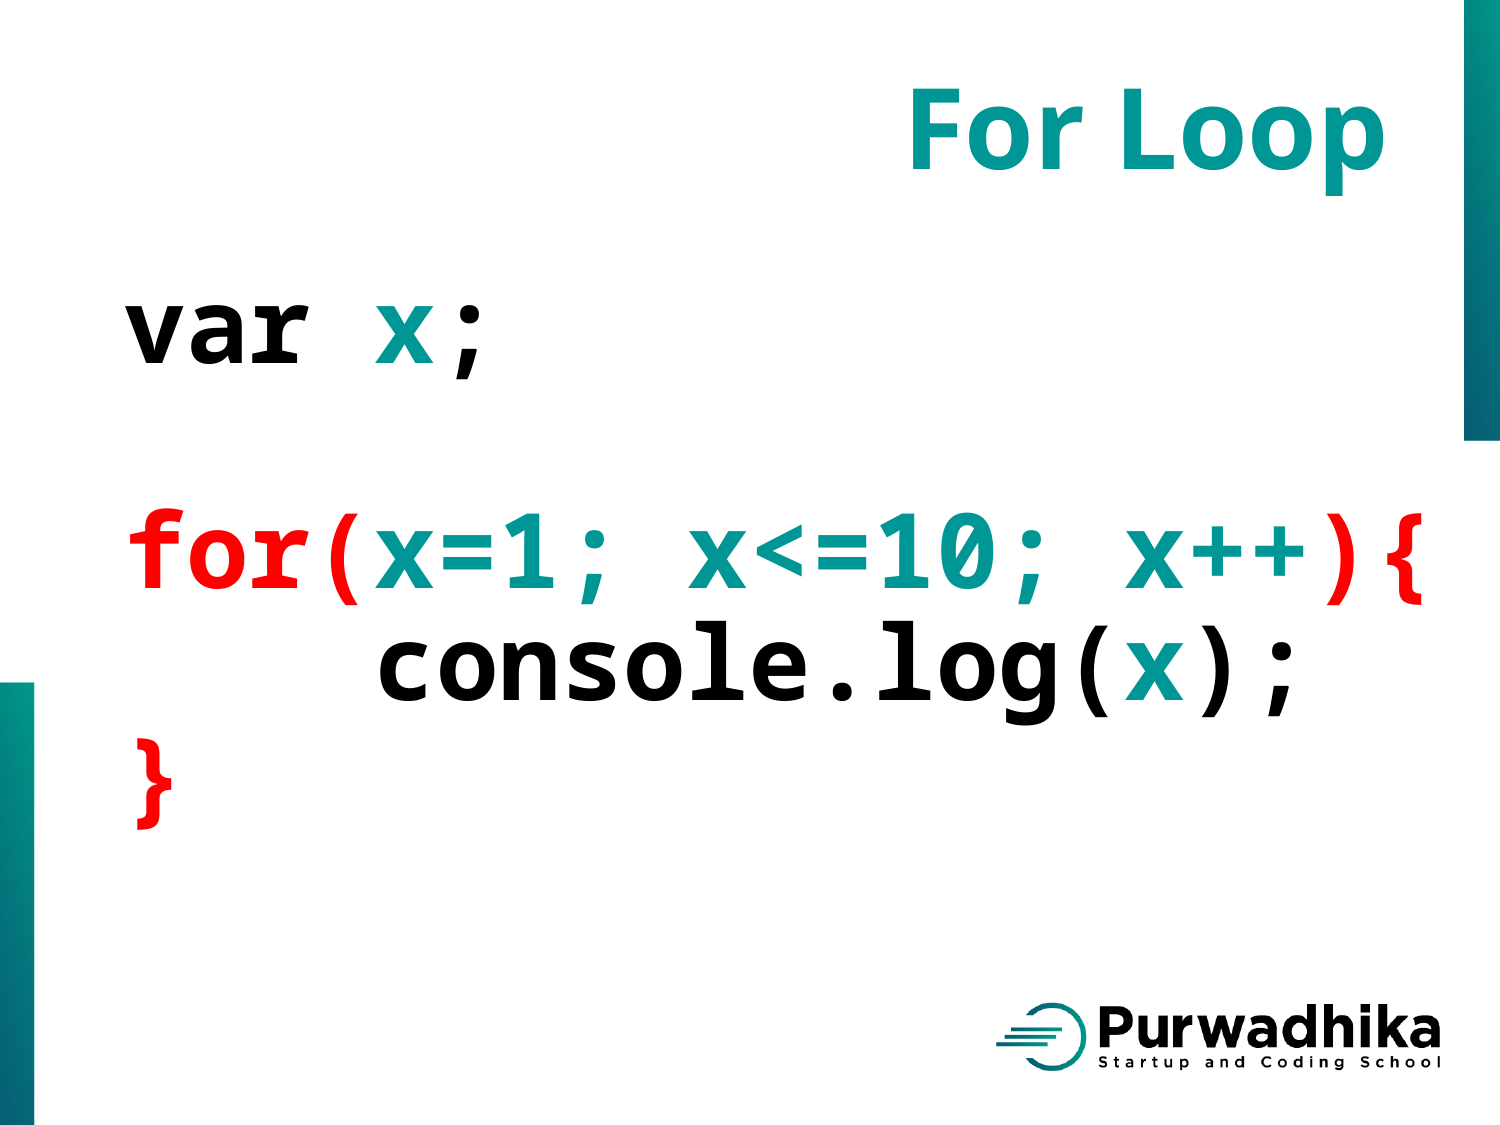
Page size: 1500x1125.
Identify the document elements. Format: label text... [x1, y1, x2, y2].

text_box var x; for(x=1; x<=10; x++){ console.log(x); } [108, 38, 1500, 1071]
picture [0, 0, 1500, 1125]
